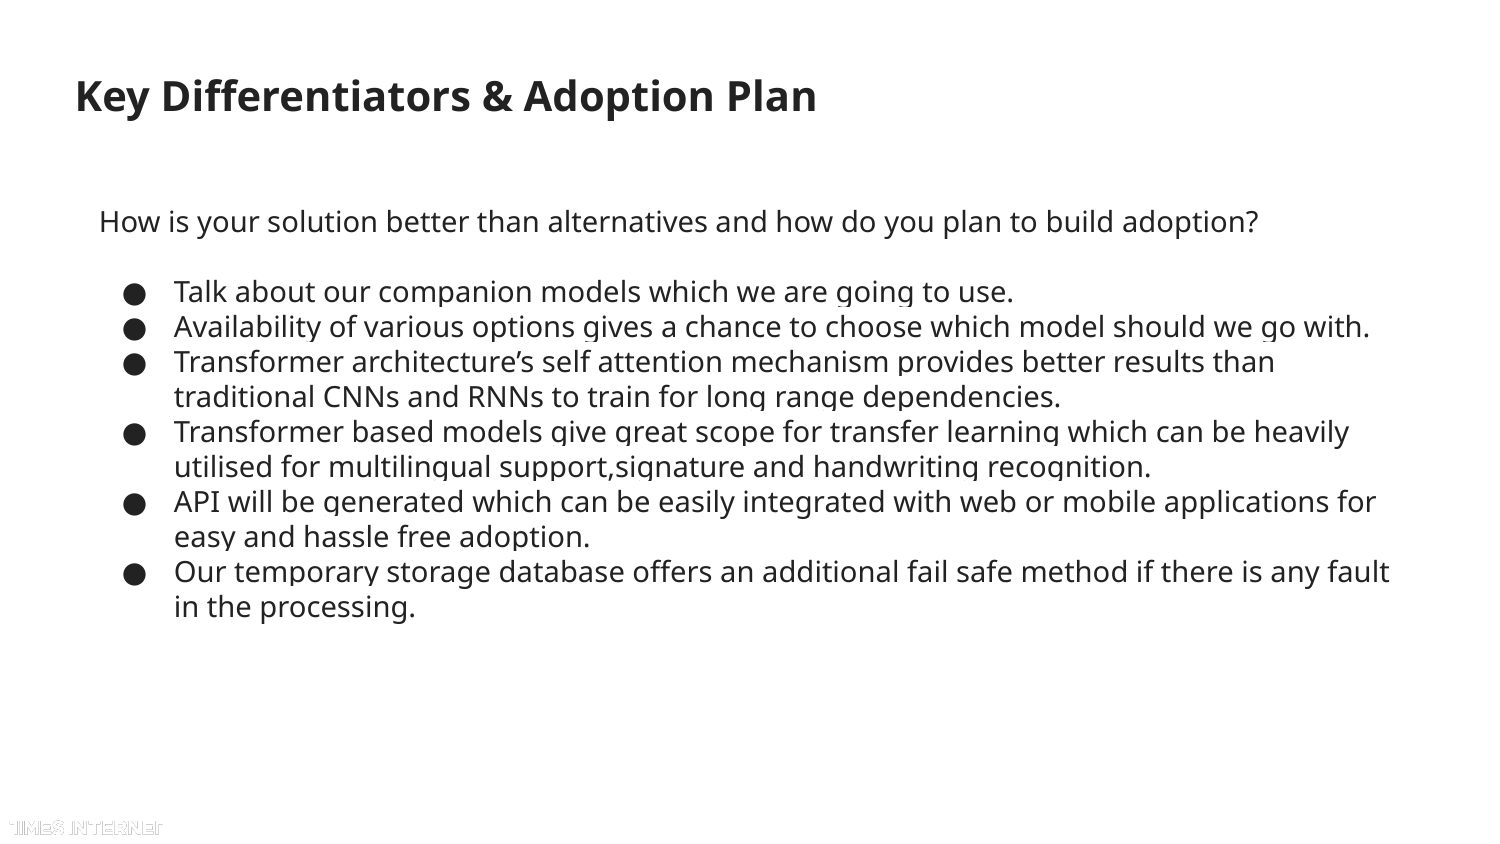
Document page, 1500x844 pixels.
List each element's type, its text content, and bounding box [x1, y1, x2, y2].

text_box How is your solution better than alternatives and how do you plan to build adoption? Talk about our companion models which we are going to use. Availability of various options gives a chance to choose which model should we go with. Transformer architecture’s self attention mechanism provides better results than traditional CNNs and RNNs to train for long range dependencies. Transformer based models give great scope for transfer learning which can be heavily utilised for multilingual support,signature and handwriting recognition. API will be generated which can be easily integrated with web or mobile applications for easy and hassle free adoption. Our temporary storage database offers an additional fail safe method if there is any fault in the processing. [84, 188, 1436, 749]
title Key Differentiators & Adoption Plan [59, 54, 1470, 131]
picture [8, 818, 164, 837]
